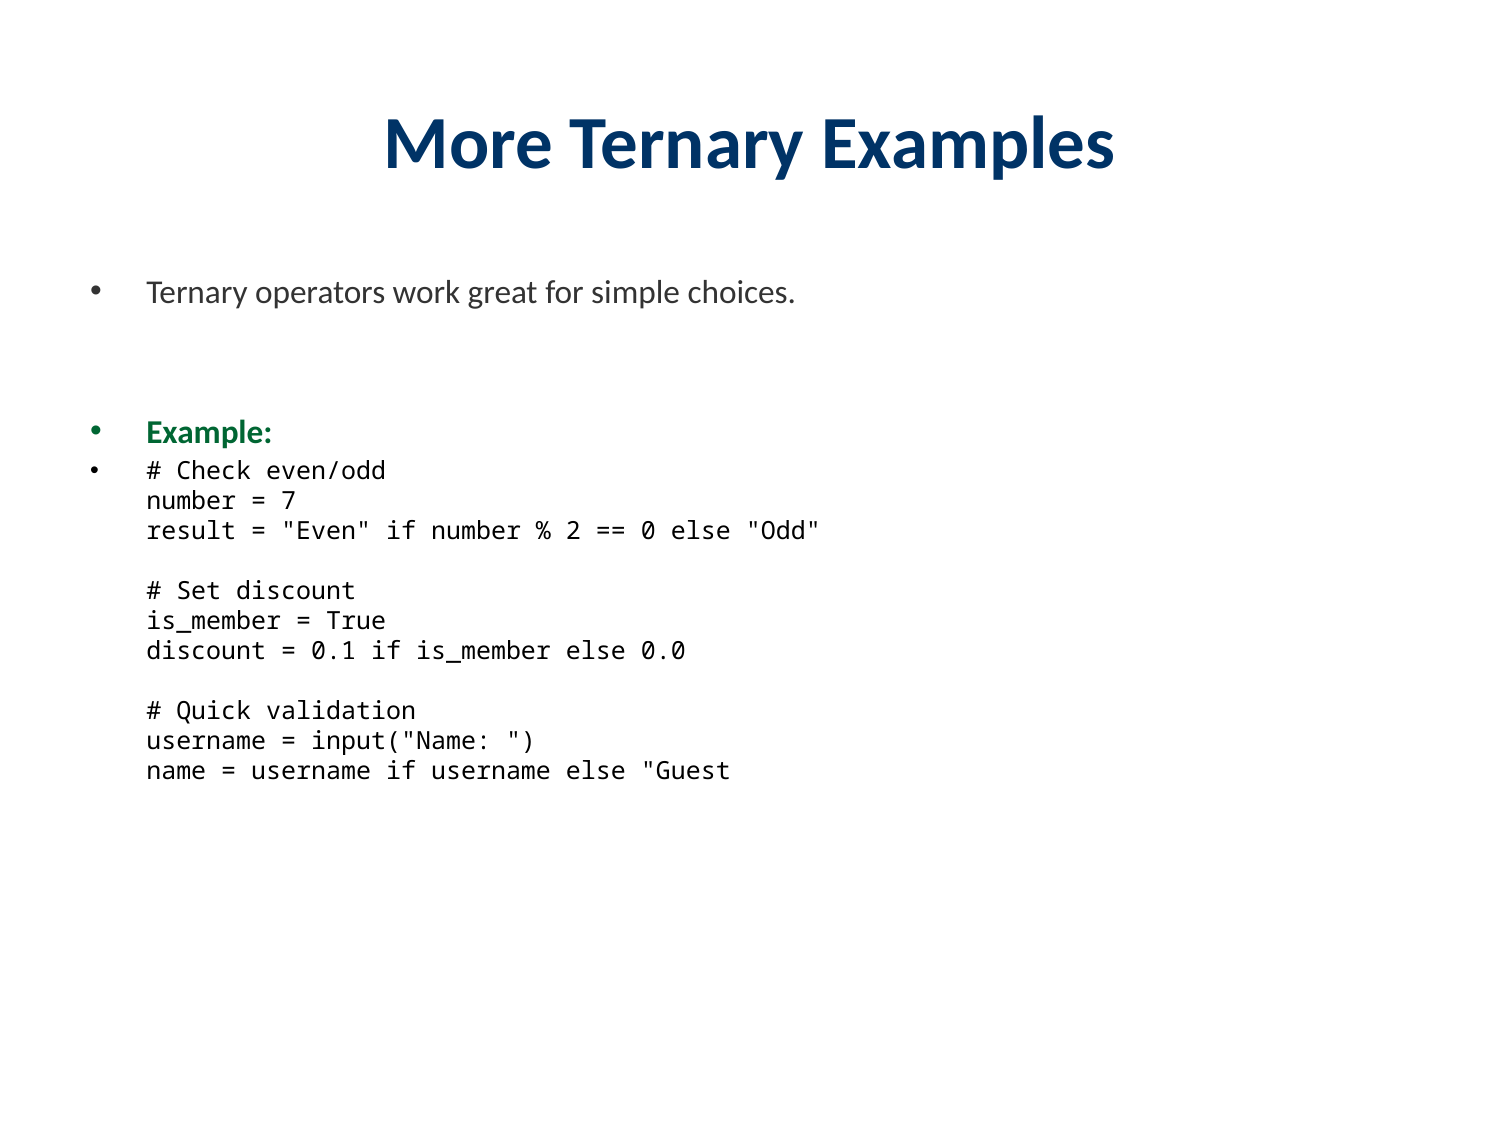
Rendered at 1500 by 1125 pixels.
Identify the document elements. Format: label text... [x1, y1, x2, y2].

title More Ternary Examples [75, 45, 1425, 233]
list Ternary operators work great for simple choices. Example: # Check even/odd number = 7 result = "Even" if number % 2 == 0 else "Odd" # Set discount is_member = True discount = 0.1 if is_member else 0.0 # Quick validation username = input("Name: ") name = username if username else "Guest [75, 262, 1425, 1005]
